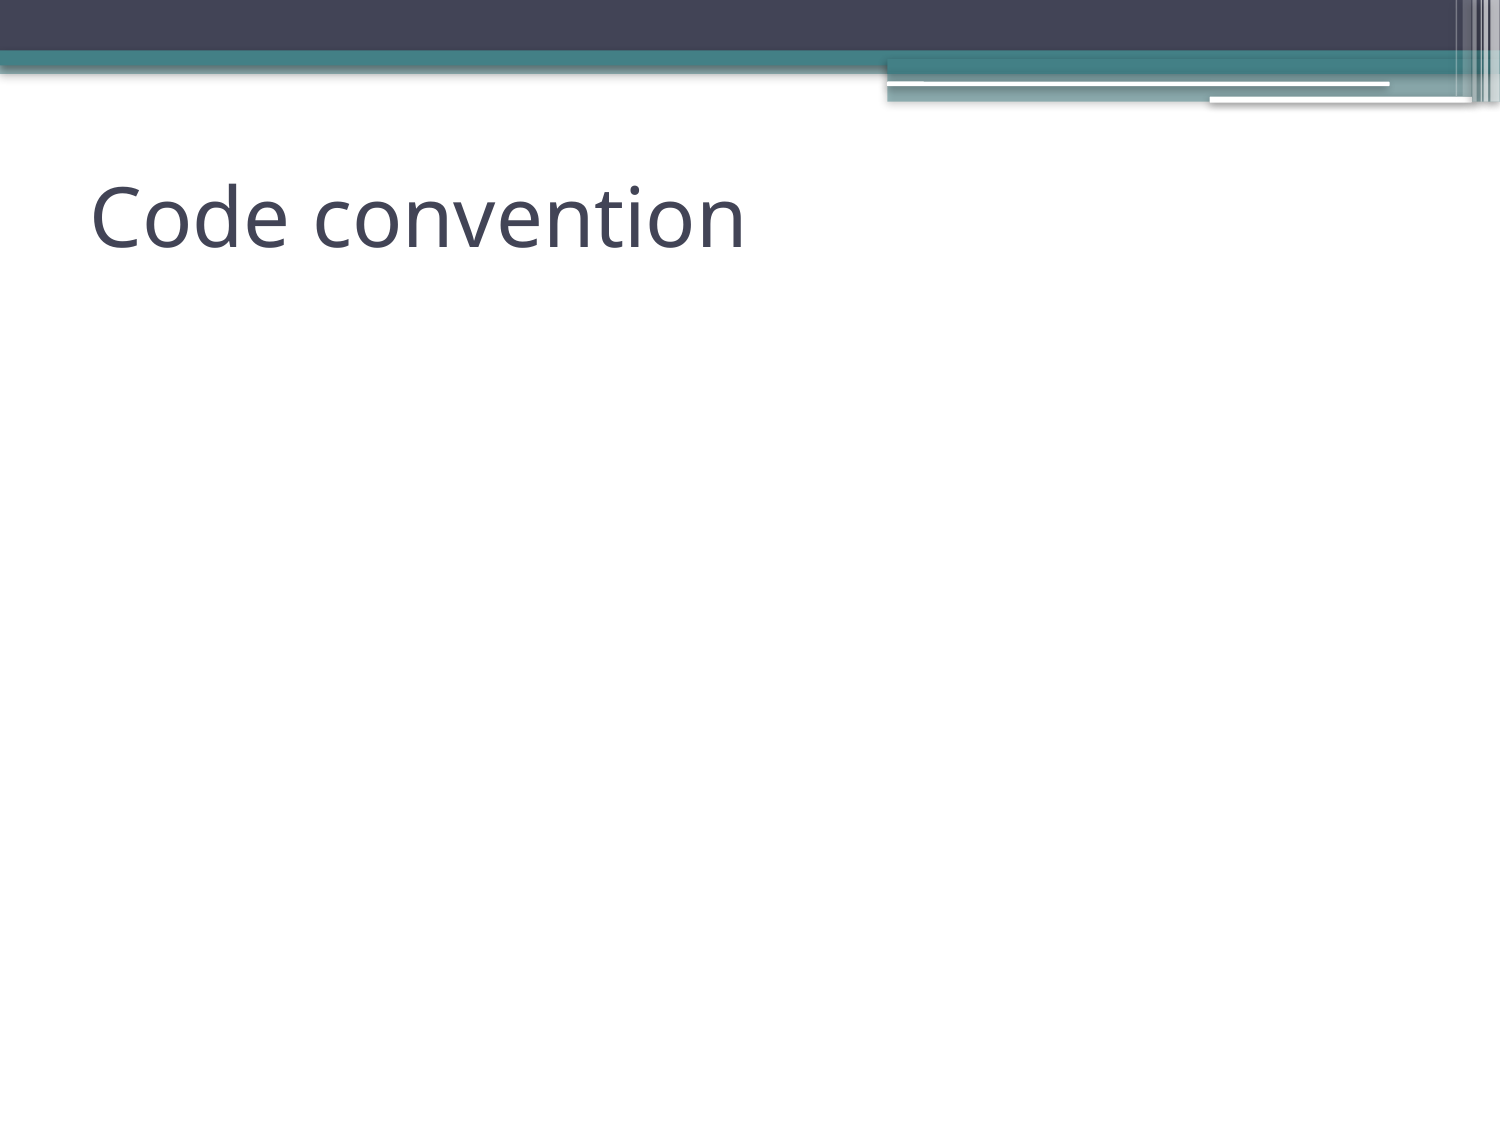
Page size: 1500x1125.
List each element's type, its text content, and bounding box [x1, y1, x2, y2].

title Code convention [75, 149, 1425, 279]
